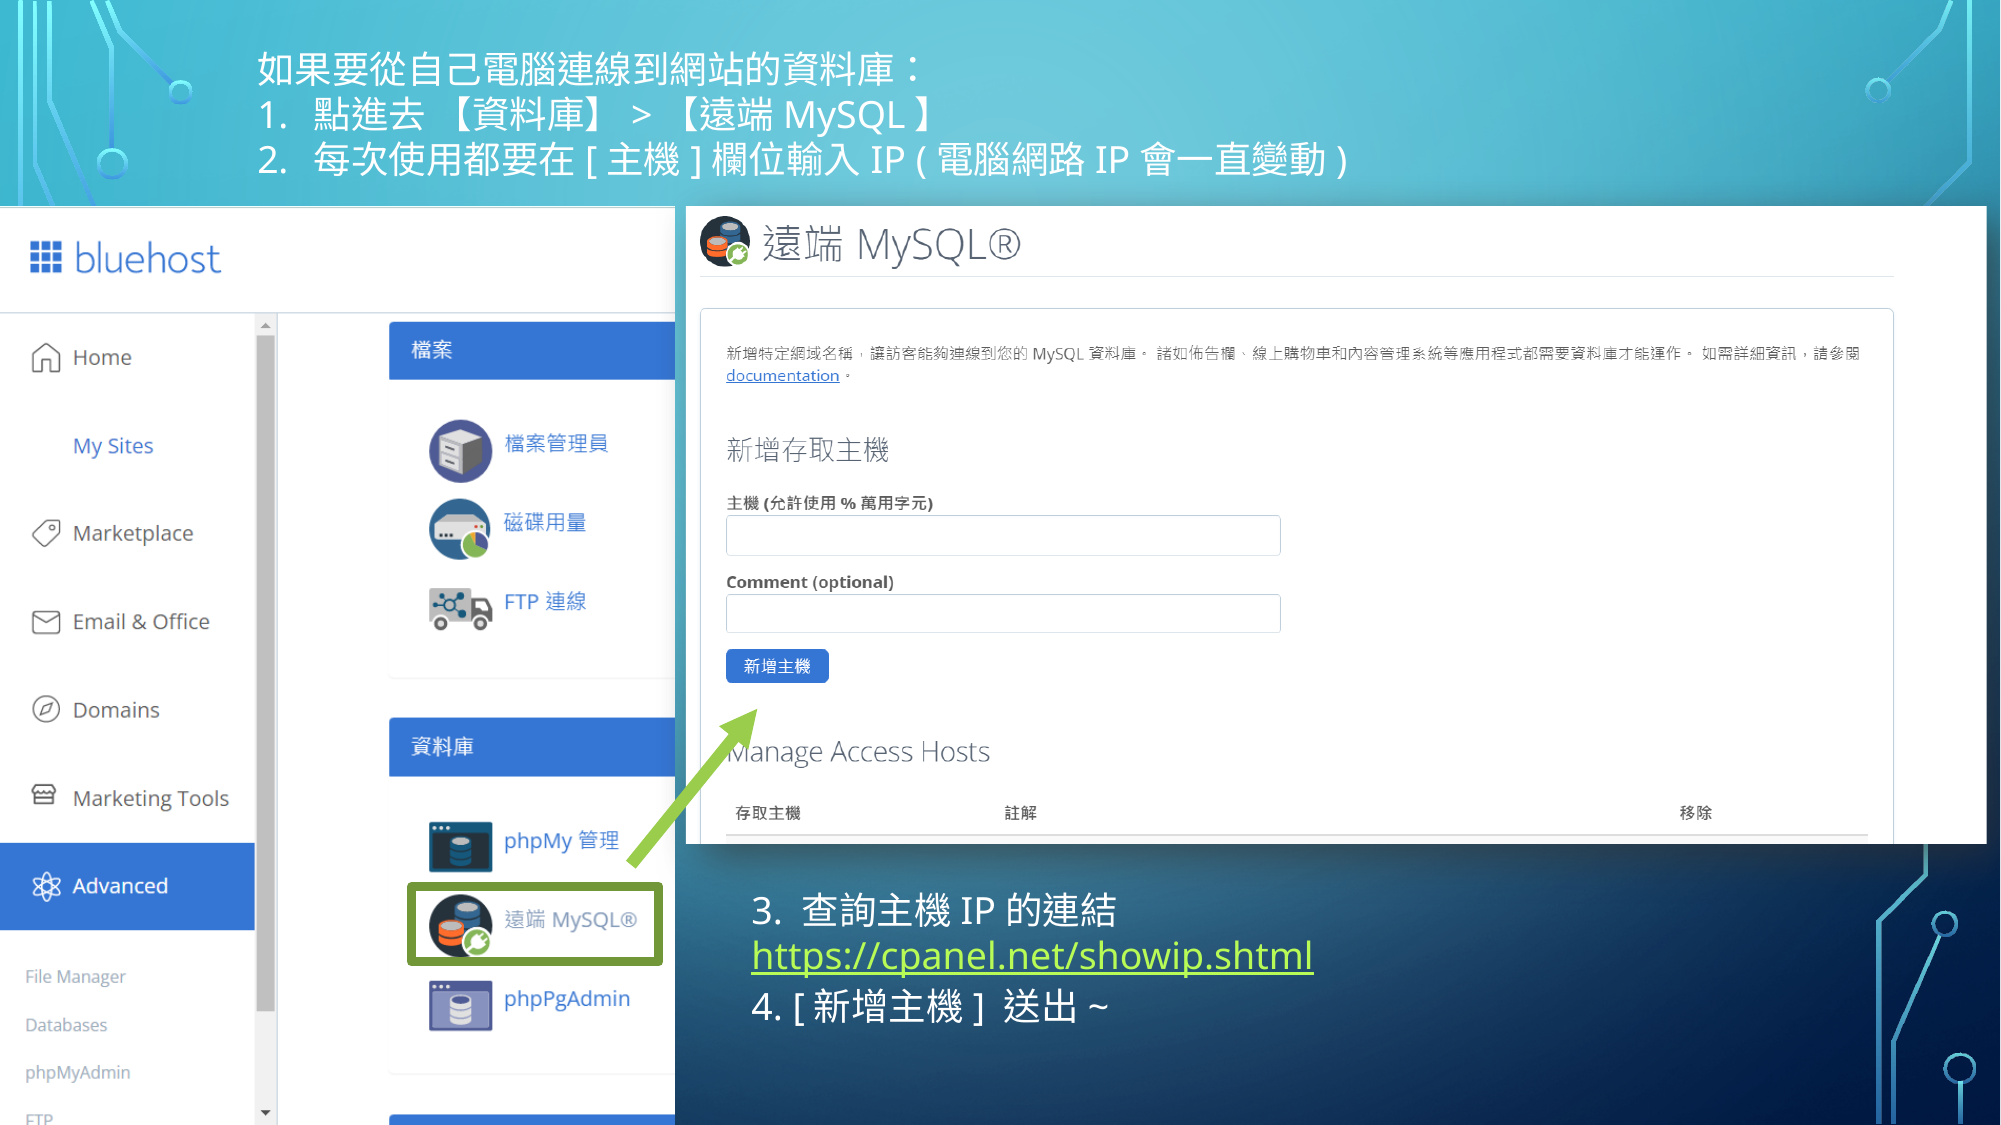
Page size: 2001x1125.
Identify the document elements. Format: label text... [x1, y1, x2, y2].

text_box 3. 查詢主機IP的連結 https://cpanel.net/showip.shtml 4. [新增主機] 送出~ [736, 879, 1381, 1036]
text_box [630, 708, 758, 865]
picture [0, 206, 676, 1125]
picture [685, 206, 1987, 844]
text_box 如果要從自己電腦連線到網站的資料庫： 點進去 【資料庫】>【遠端MySQL】 每次使用都要在[主機]欄位輸入IP (電腦網路IP會一直變動) [242, 38, 1367, 218]
